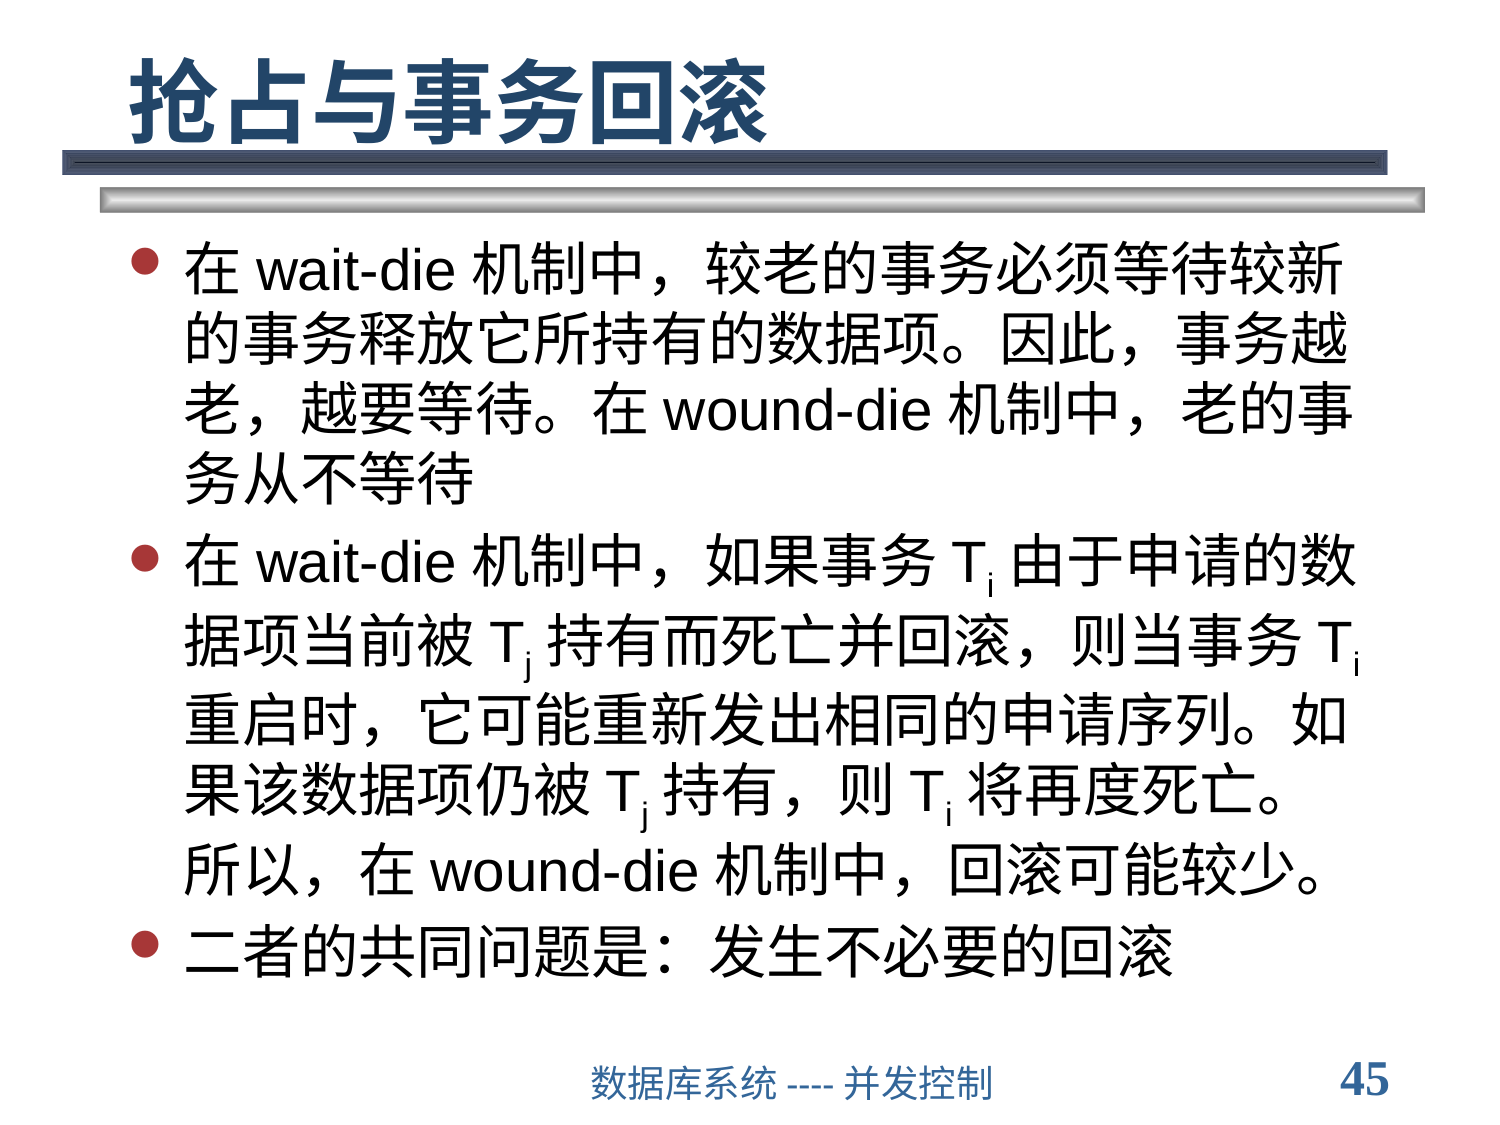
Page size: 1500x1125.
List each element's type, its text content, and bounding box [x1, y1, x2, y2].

title 抢占与事务回滚 [112, 24, 1388, 163]
list 在wait-die机制中，较老的事务必须等待较新的事务释放它所持有的数据项。因此，事务越老，越要等待。在wound-die机制中，老的事务从不等待 在wait-die机制中，如果事务Ti由于申请的数据项当前被Tj持有而死亡并回滚，则当事务Ti重启时，它可能重新发出相同的申请序列。如果该数据项仍被Tj持有，则Ti将再度死亡。所以，在wound-die机制中，回滚可能较少。 二者的共同问题是：发生不必要的回滚 [112, 224, 1388, 1025]
slide_number 45 [1324, 1049, 1489, 1101]
footer 数据库系统----并发控制 [574, 1062, 1188, 1113]
